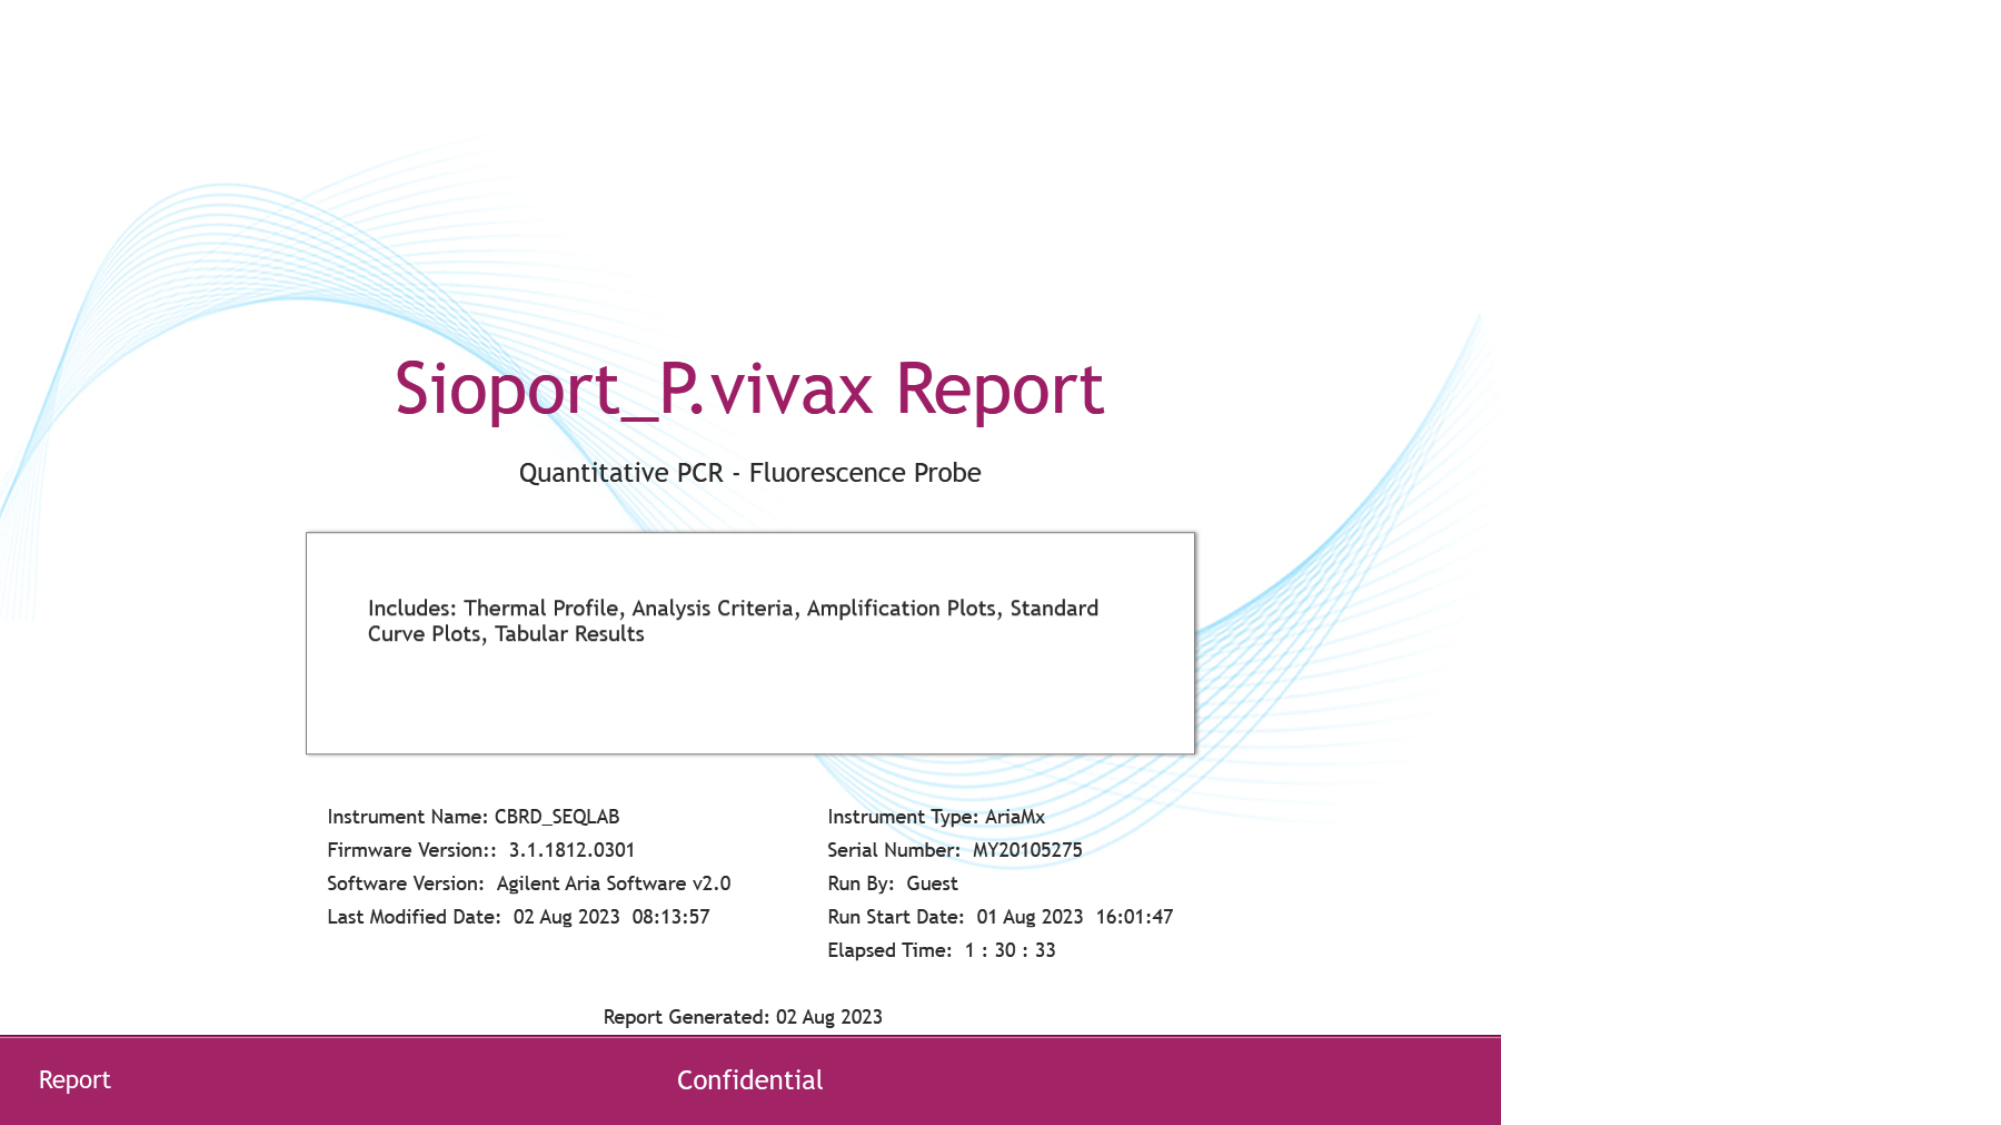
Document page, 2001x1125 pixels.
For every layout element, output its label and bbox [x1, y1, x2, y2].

picture [0, 0, 1501, 1125]
